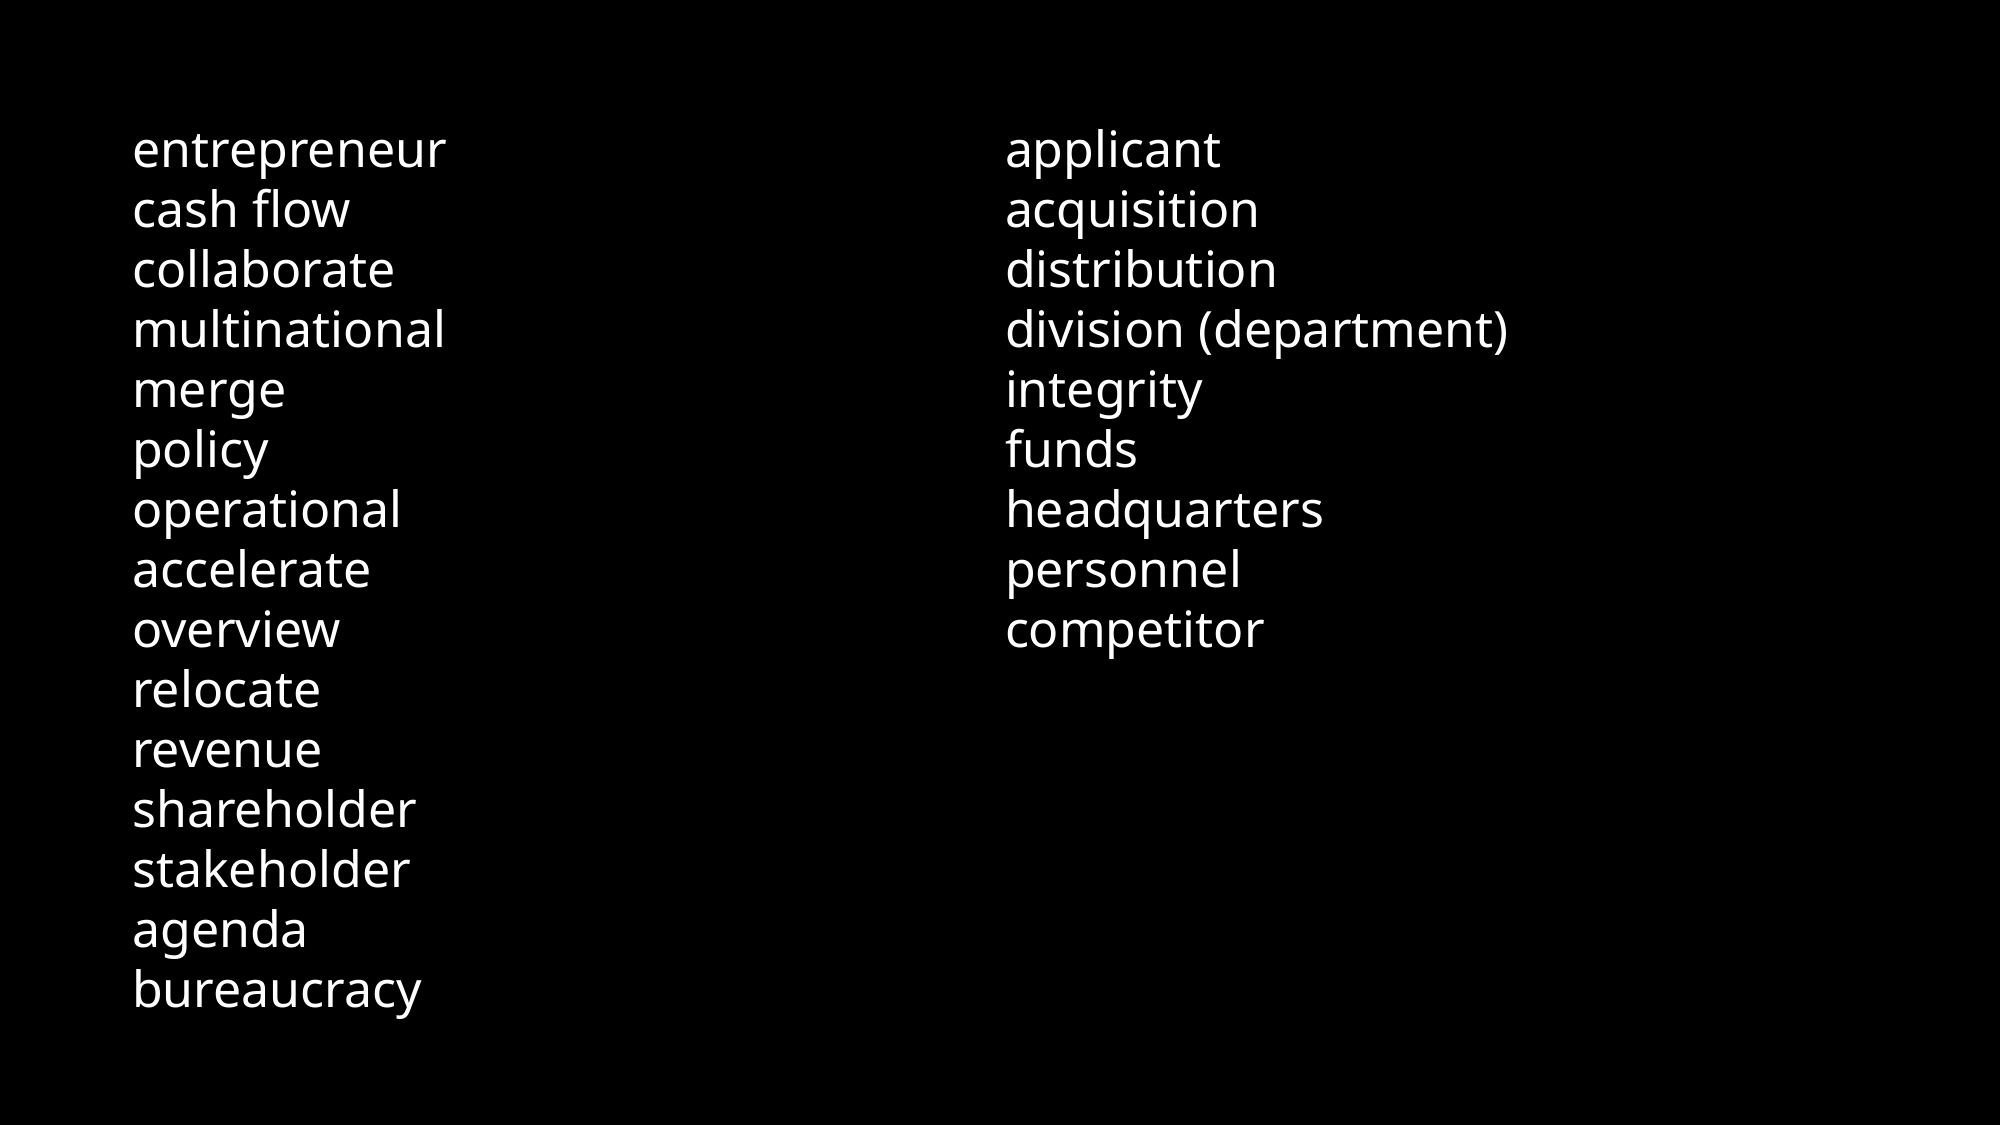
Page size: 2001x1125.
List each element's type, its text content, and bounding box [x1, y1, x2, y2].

text_box entrepreneur cash flow collaborate multinational merge policy operational accelerate overview relocate revenue shareholder stakeholder agenda bureaucracy applicant acquisition distribution division (department) integrity funds headquarters personnel competitor [117, 110, 1893, 1034]
